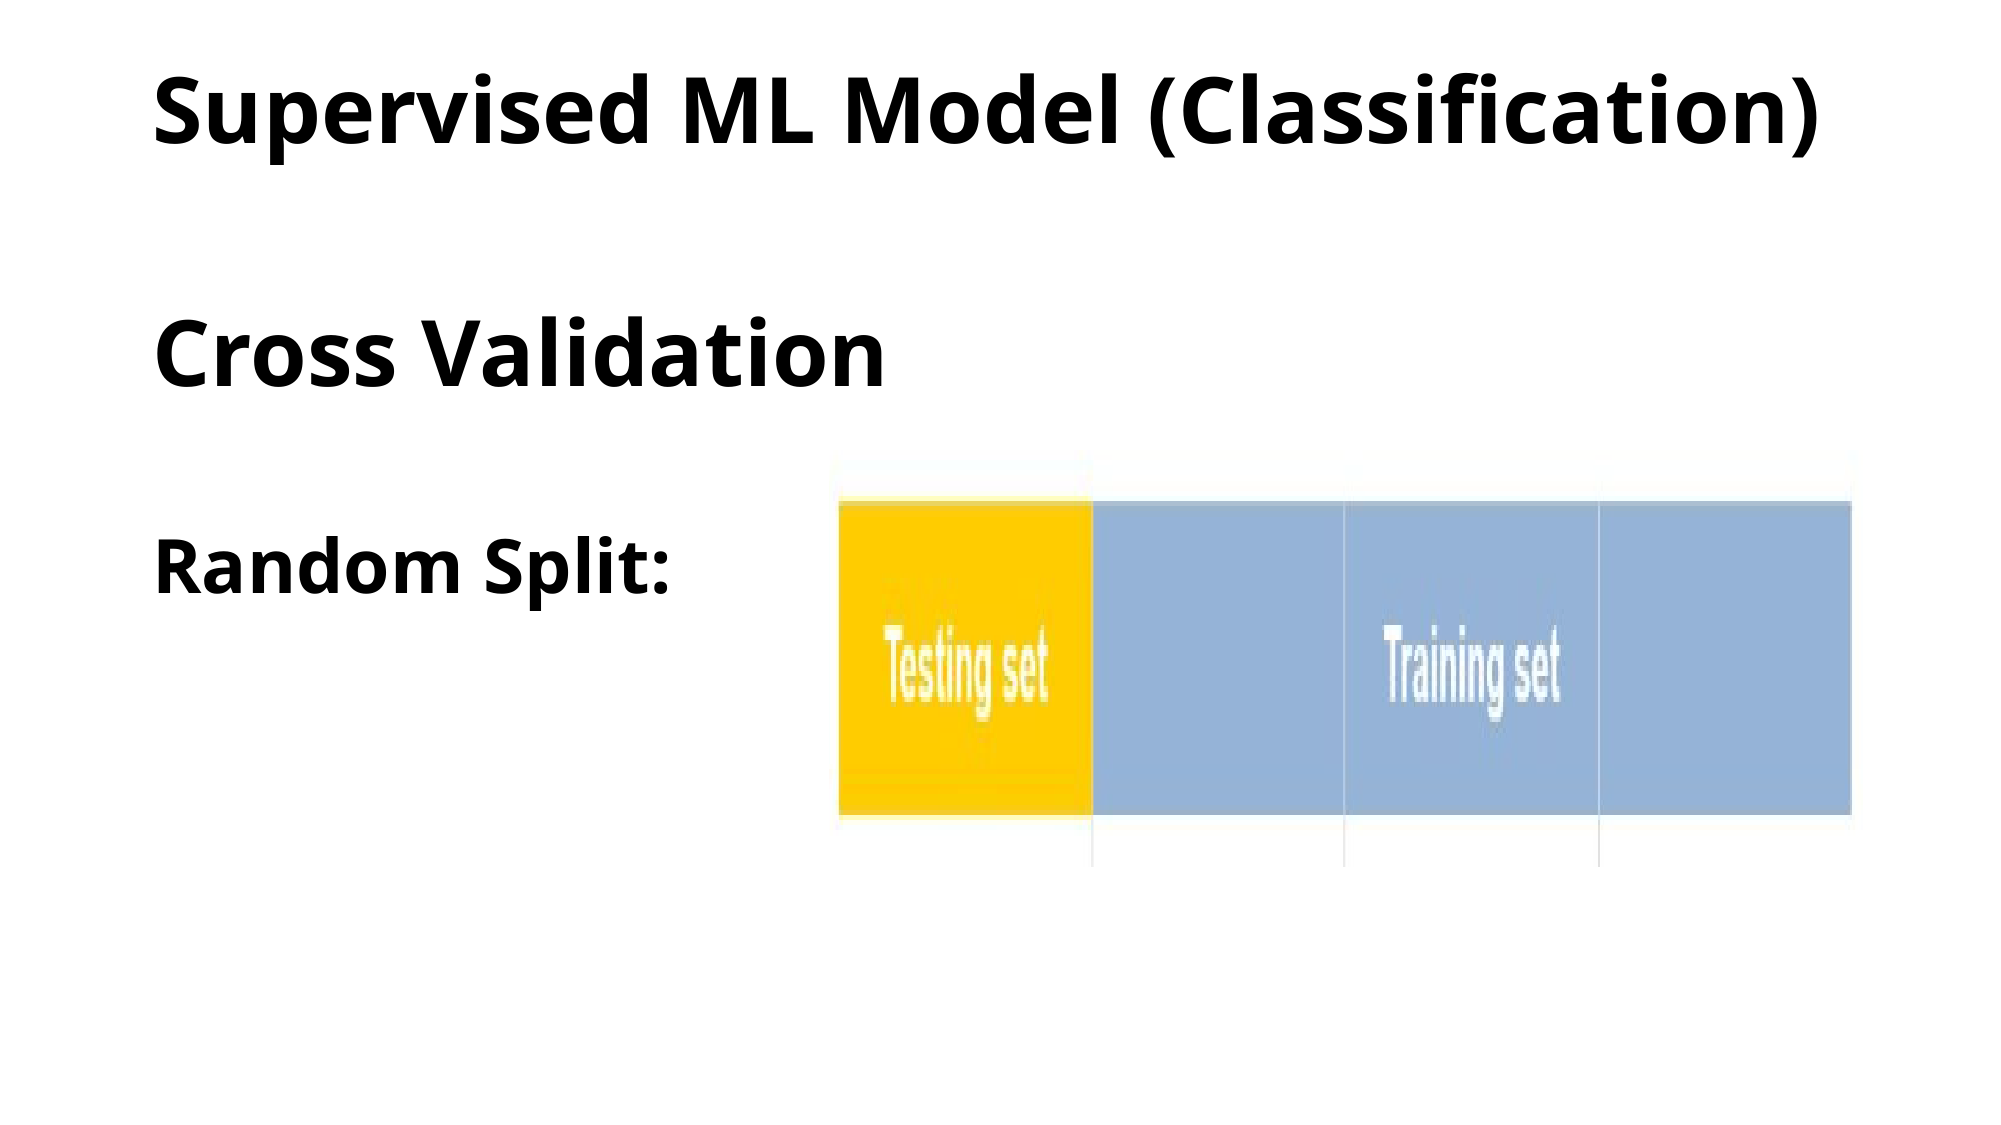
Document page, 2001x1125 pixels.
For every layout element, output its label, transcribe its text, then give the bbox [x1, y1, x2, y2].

title Supervised ML Model (Classification) [137, 59, 1863, 278]
list Cross Validation Random Split: [137, 299, 1863, 1014]
picture [829, 445, 1863, 867]
